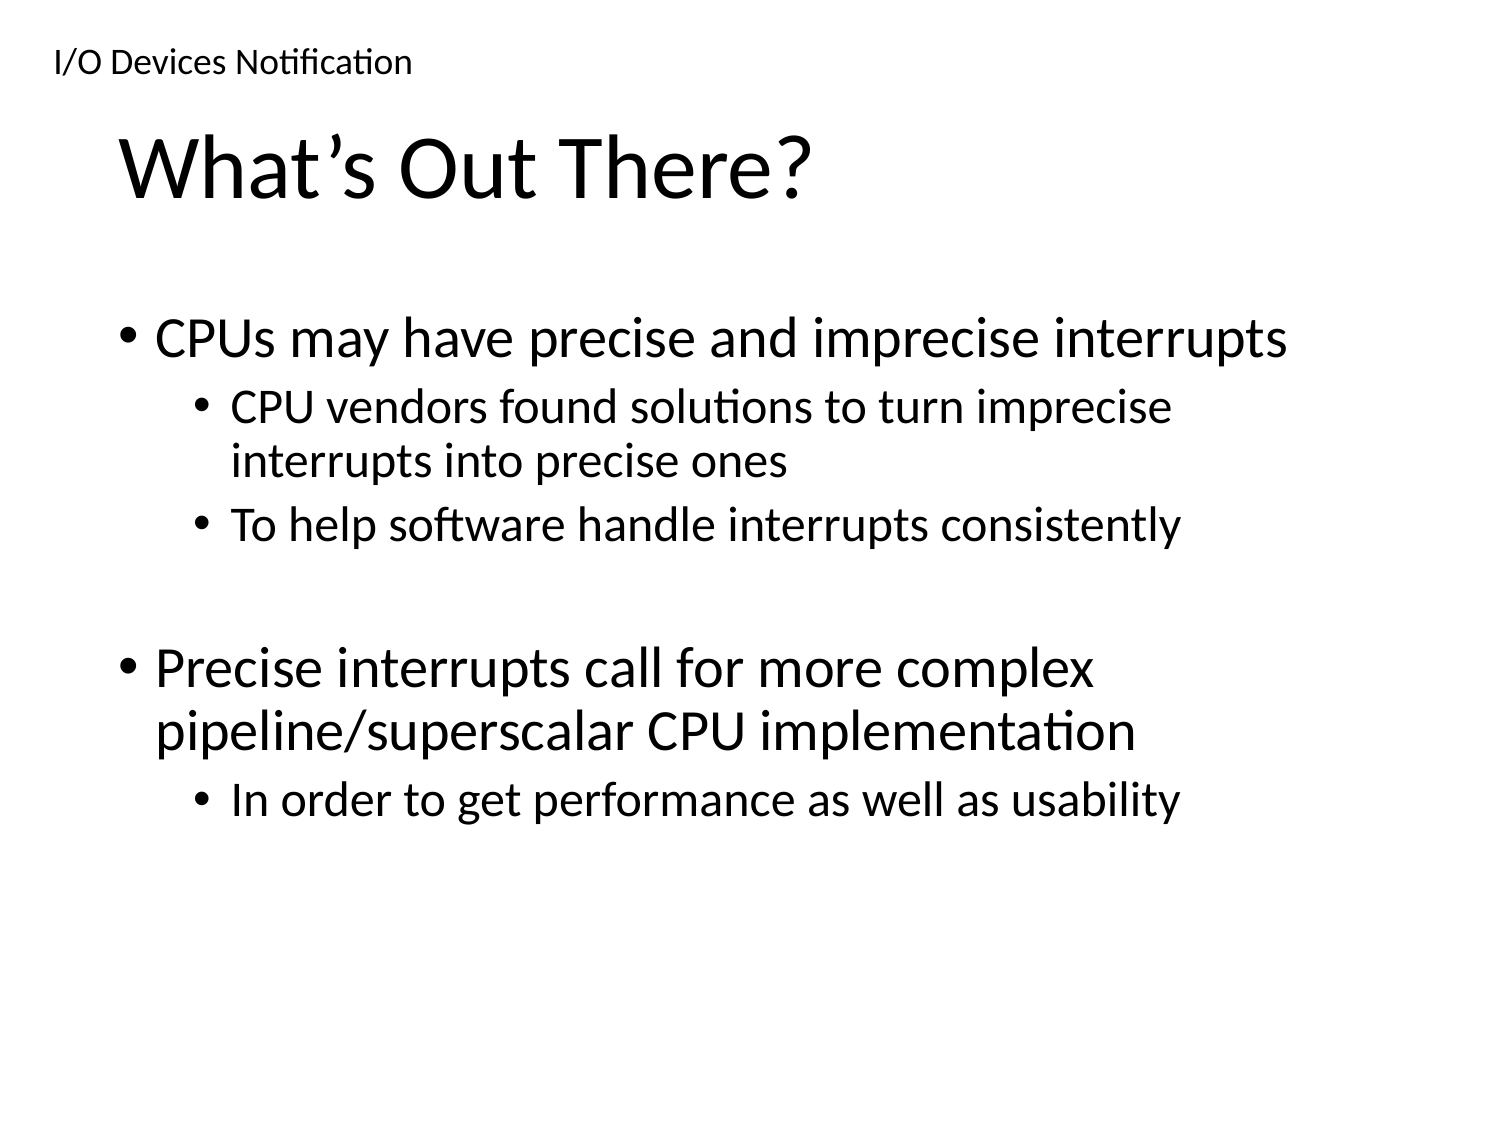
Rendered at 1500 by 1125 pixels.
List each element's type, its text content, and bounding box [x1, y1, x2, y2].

list CPUs may have precise and imprecise interrupts CPU vendors found solutions to turn imprecise interrupts into precise ones To help software handle interrupts consistently Precise interrupts call for more complex pipeline/superscalar CPU implementation In order to get performance as well as usability [103, 299, 1397, 1014]
text_box I/O Devices Notification [38, 29, 434, 91]
title What’s Out There? [103, 59, 1397, 278]
